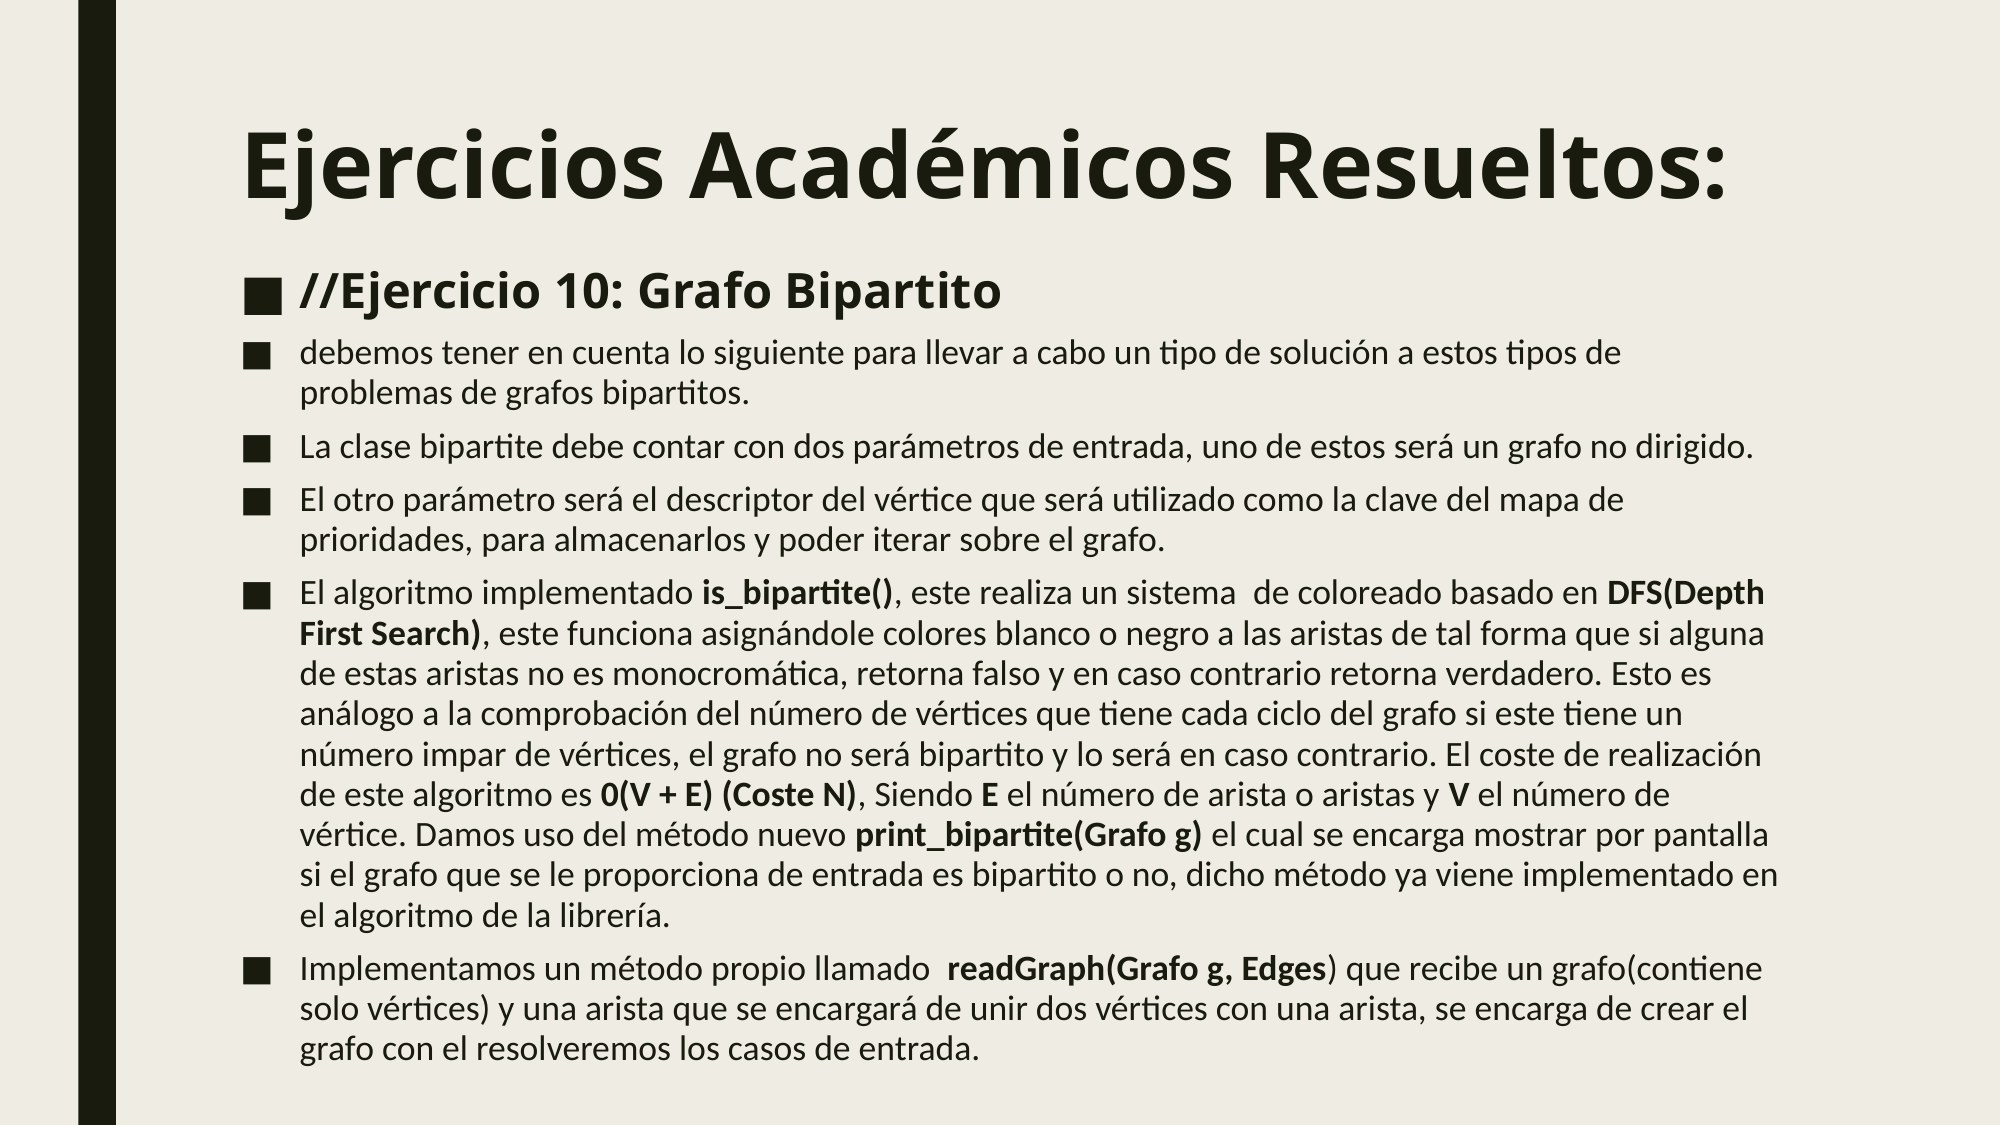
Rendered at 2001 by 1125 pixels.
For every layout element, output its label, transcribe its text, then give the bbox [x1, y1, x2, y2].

list //Ejercicio 10: Grafo Bipartito debemos tener en cuenta lo siguiente para llevar a cabo un tipo de solución a estos tipos de problemas de grafos bipartitos. La clase bipartite debe contar con dos parámetros de entrada, uno de estos será un grafo no dirigido. El otro parámetro será el descriptor del vértice que será utilizado como la clave del mapa de prioridades, para almacenarlos y poder iterar sobre el grafo. El algoritmo implementado is_bipartite(), este realiza un sistema de coloreado basado en DFS(Depth First Search), este funciona asignándole colores blanco o negro a las aristas de tal forma que si alguna de estas aristas no es monocromática, retorna falso y en caso contrario retorna verdadero. Esto es análogo a la comprobación del número de vértices que tiene cada ciclo del grafo si este tiene un número impar de vértices, el grafo no será bipartito y lo será en caso contrario. El coste de realización de este algoritmo es 0(V + E) (Coste N), Siendo E el número de arista o aristas y V el número de vértice. Damos uso del método nuevo print_bipartite(Grafo g) el cual se encarga mostrar por pantalla si el grafo que se le proporciona de entrada es bipartito o no, dicho método ya viene implementado en el algoritmo de la librería. Implementamos un método propio llamado readGraph(Grafo g, Edges) que recibe un grafo(contiene solo vértices) y una arista que se encargará de unir dos vértices con una arista, se encarga de crear el grafo con el resolveremos los casos de entrada. [225, 218, 1800, 1125]
title Ejercicios Académicos Resueltos: [225, 112, 1800, 218]
